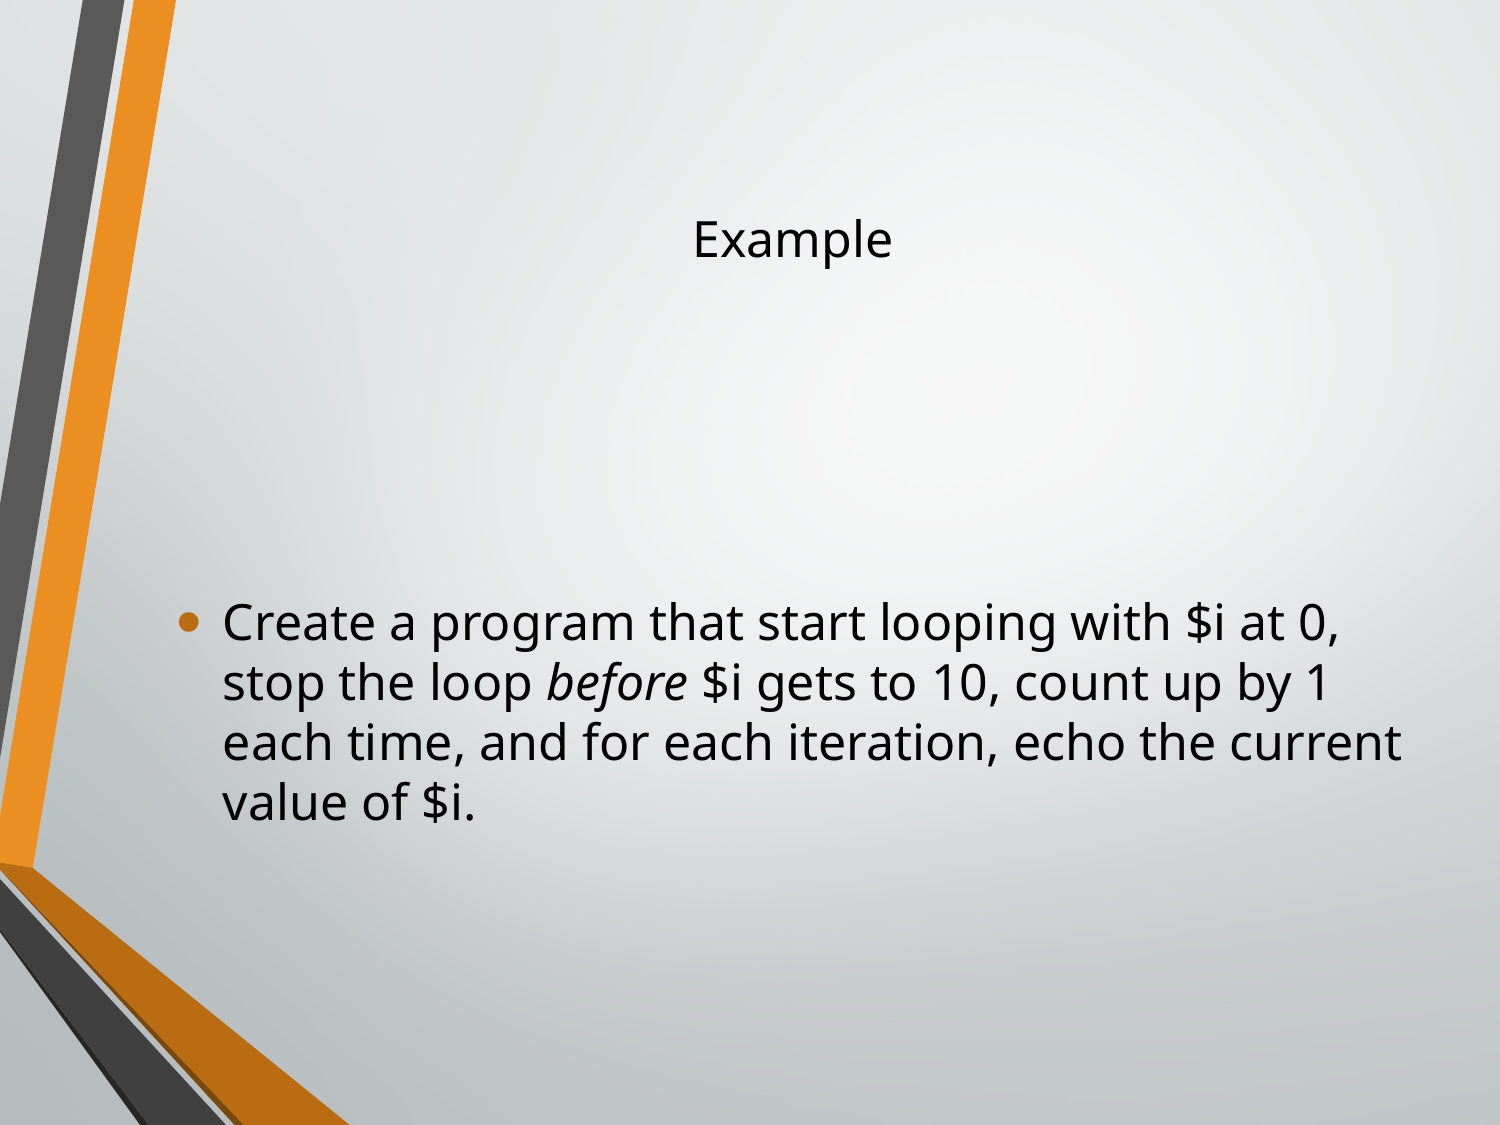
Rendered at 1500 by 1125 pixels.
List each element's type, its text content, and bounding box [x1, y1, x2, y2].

title Example [161, 75, 1425, 400]
list Create a program that start looping with $i at 0, stop the loop before $i gets to 10, count up by 1 each time, and for each iteration, echo the current value of $i. [161, 437, 1425, 985]
